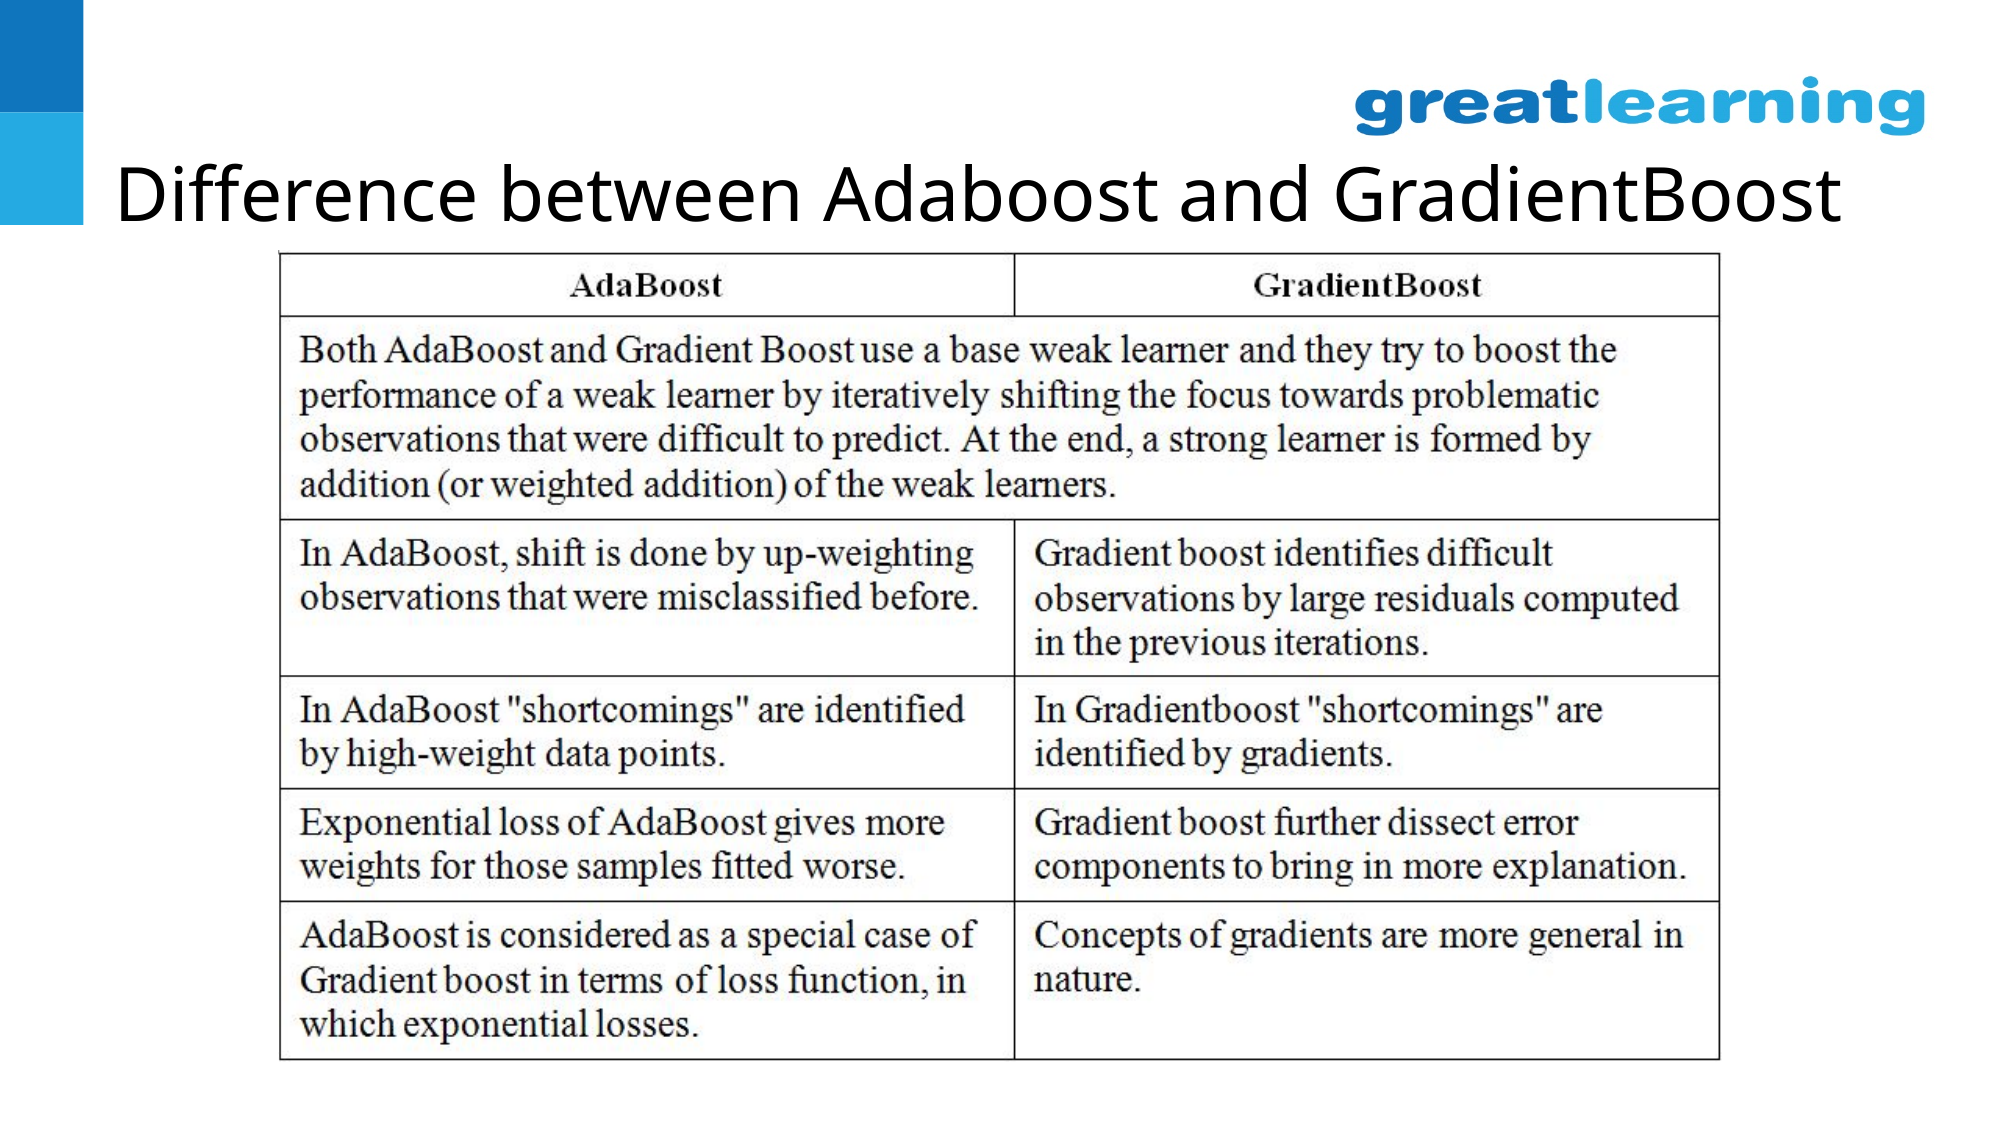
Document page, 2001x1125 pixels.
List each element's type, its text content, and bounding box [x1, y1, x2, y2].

title Difference between Adaboost and GradientBoost [99, 97, 1900, 285]
picture [1344, 52, 1936, 145]
picture [277, 250, 1723, 1062]
